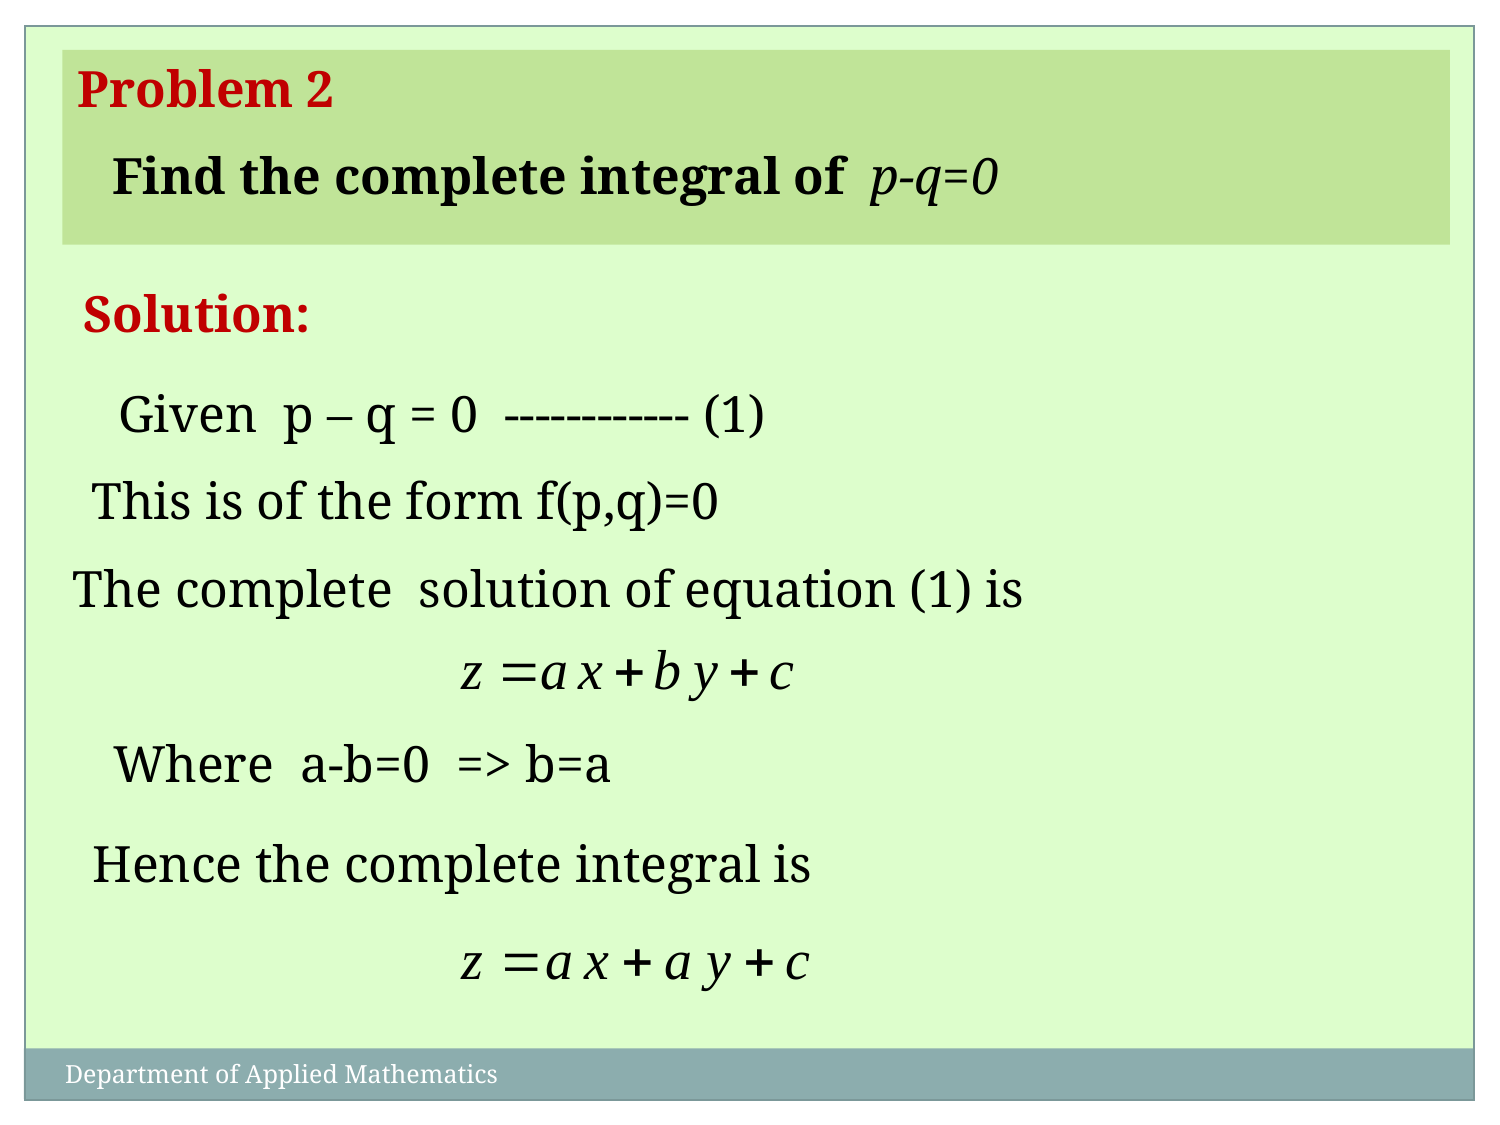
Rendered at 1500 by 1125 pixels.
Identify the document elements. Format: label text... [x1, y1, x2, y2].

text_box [449, 937, 819, 1004]
text_box This is of the form f(p,q)=0 [76, 462, 736, 538]
text_box Hence the complete integral is [77, 824, 841, 900]
slide_number [699, 1037, 800, 1110]
text_box Find the complete integral of p-q=0 [97, 137, 1015, 213]
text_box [449, 637, 805, 713]
footer Department of Applied Mathematics [50, 1051, 638, 1112]
text_box Problem 2 [62, 49, 1450, 245]
text_box The complete solution of equation (1) is [58, 549, 1039, 625]
text_box Solution: [68, 274, 327, 350]
text_box Given p – q = 0 ------------ (1) [103, 374, 782, 450]
text_box Where a-b=0 => b=a [98, 724, 628, 800]
